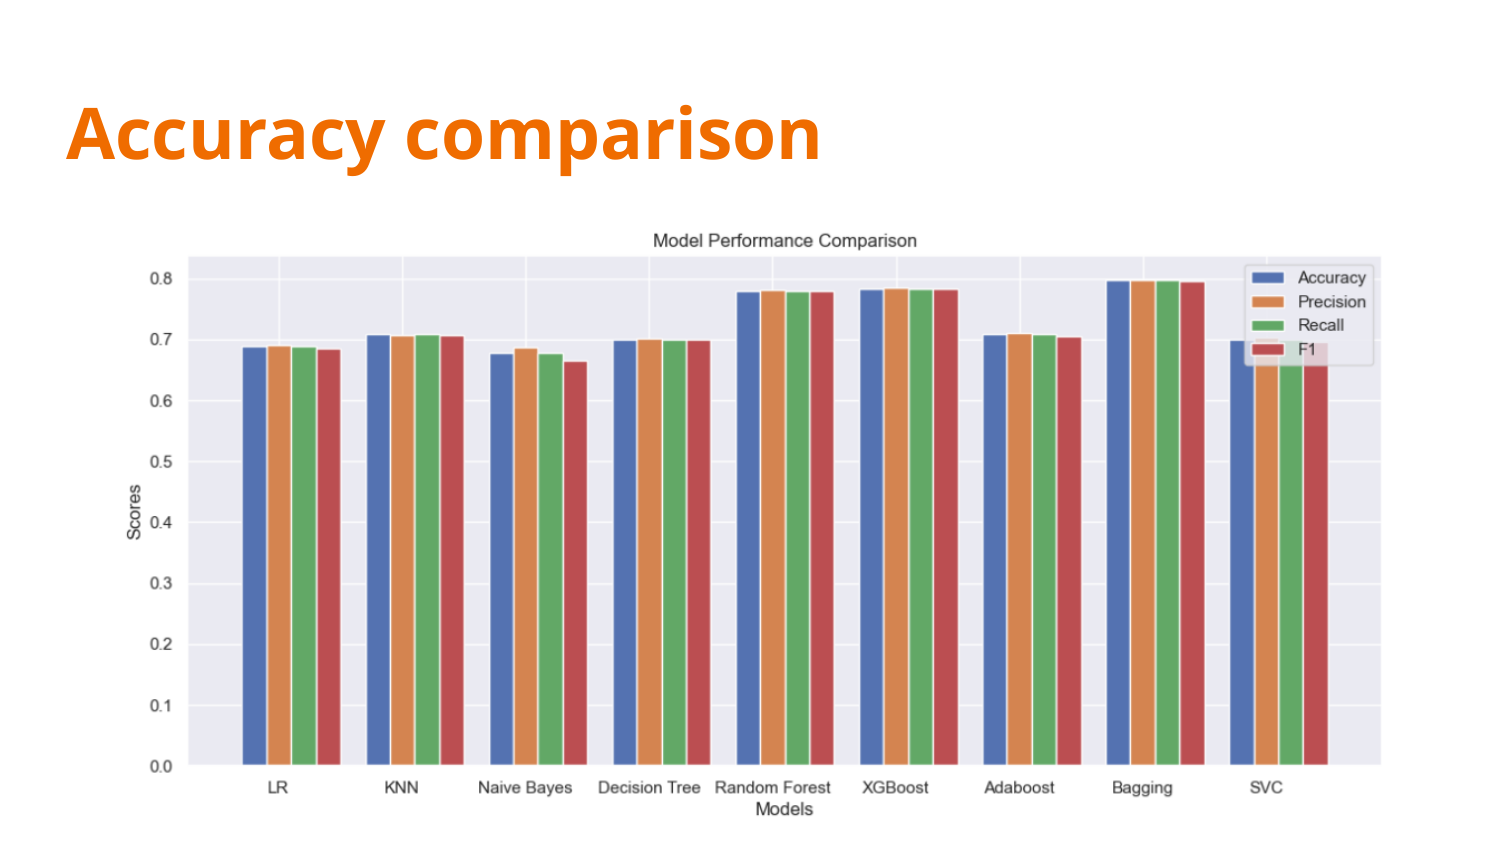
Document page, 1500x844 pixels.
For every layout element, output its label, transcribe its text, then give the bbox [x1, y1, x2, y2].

picture [97, 217, 1403, 823]
title Accuracy comparison [51, 72, 1449, 189]
